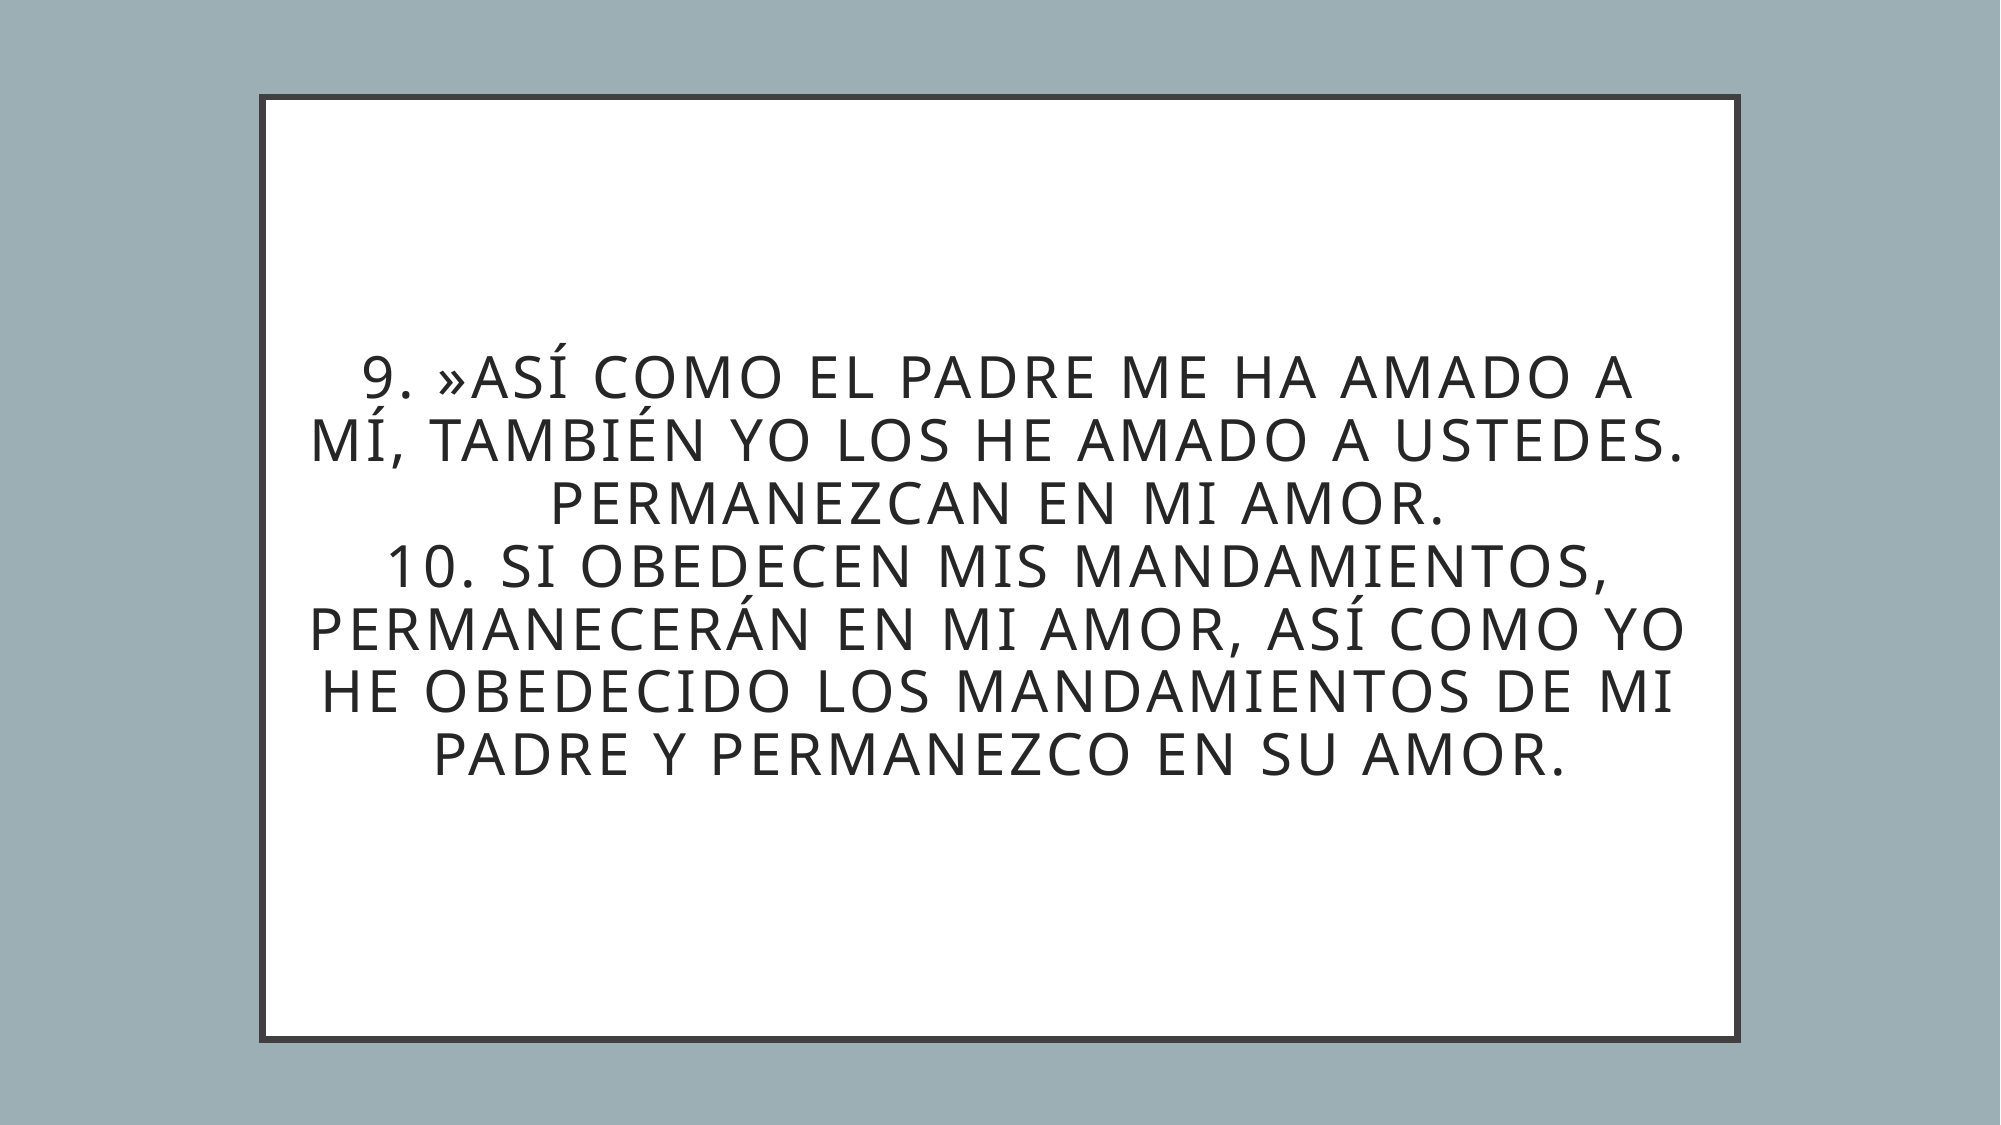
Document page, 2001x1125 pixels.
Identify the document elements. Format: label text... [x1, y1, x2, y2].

title 9. »Así como el Padre me ha amado a mí, también yo los he amado a ustedes. Permanezcan en mi amor. 10. Si obedecen mis mandamientos, permanecerán en mi amor, así como yo he obedecido los mandamientos de mi Padre y permanezco en su amor. [259, 94, 1741, 1043]
